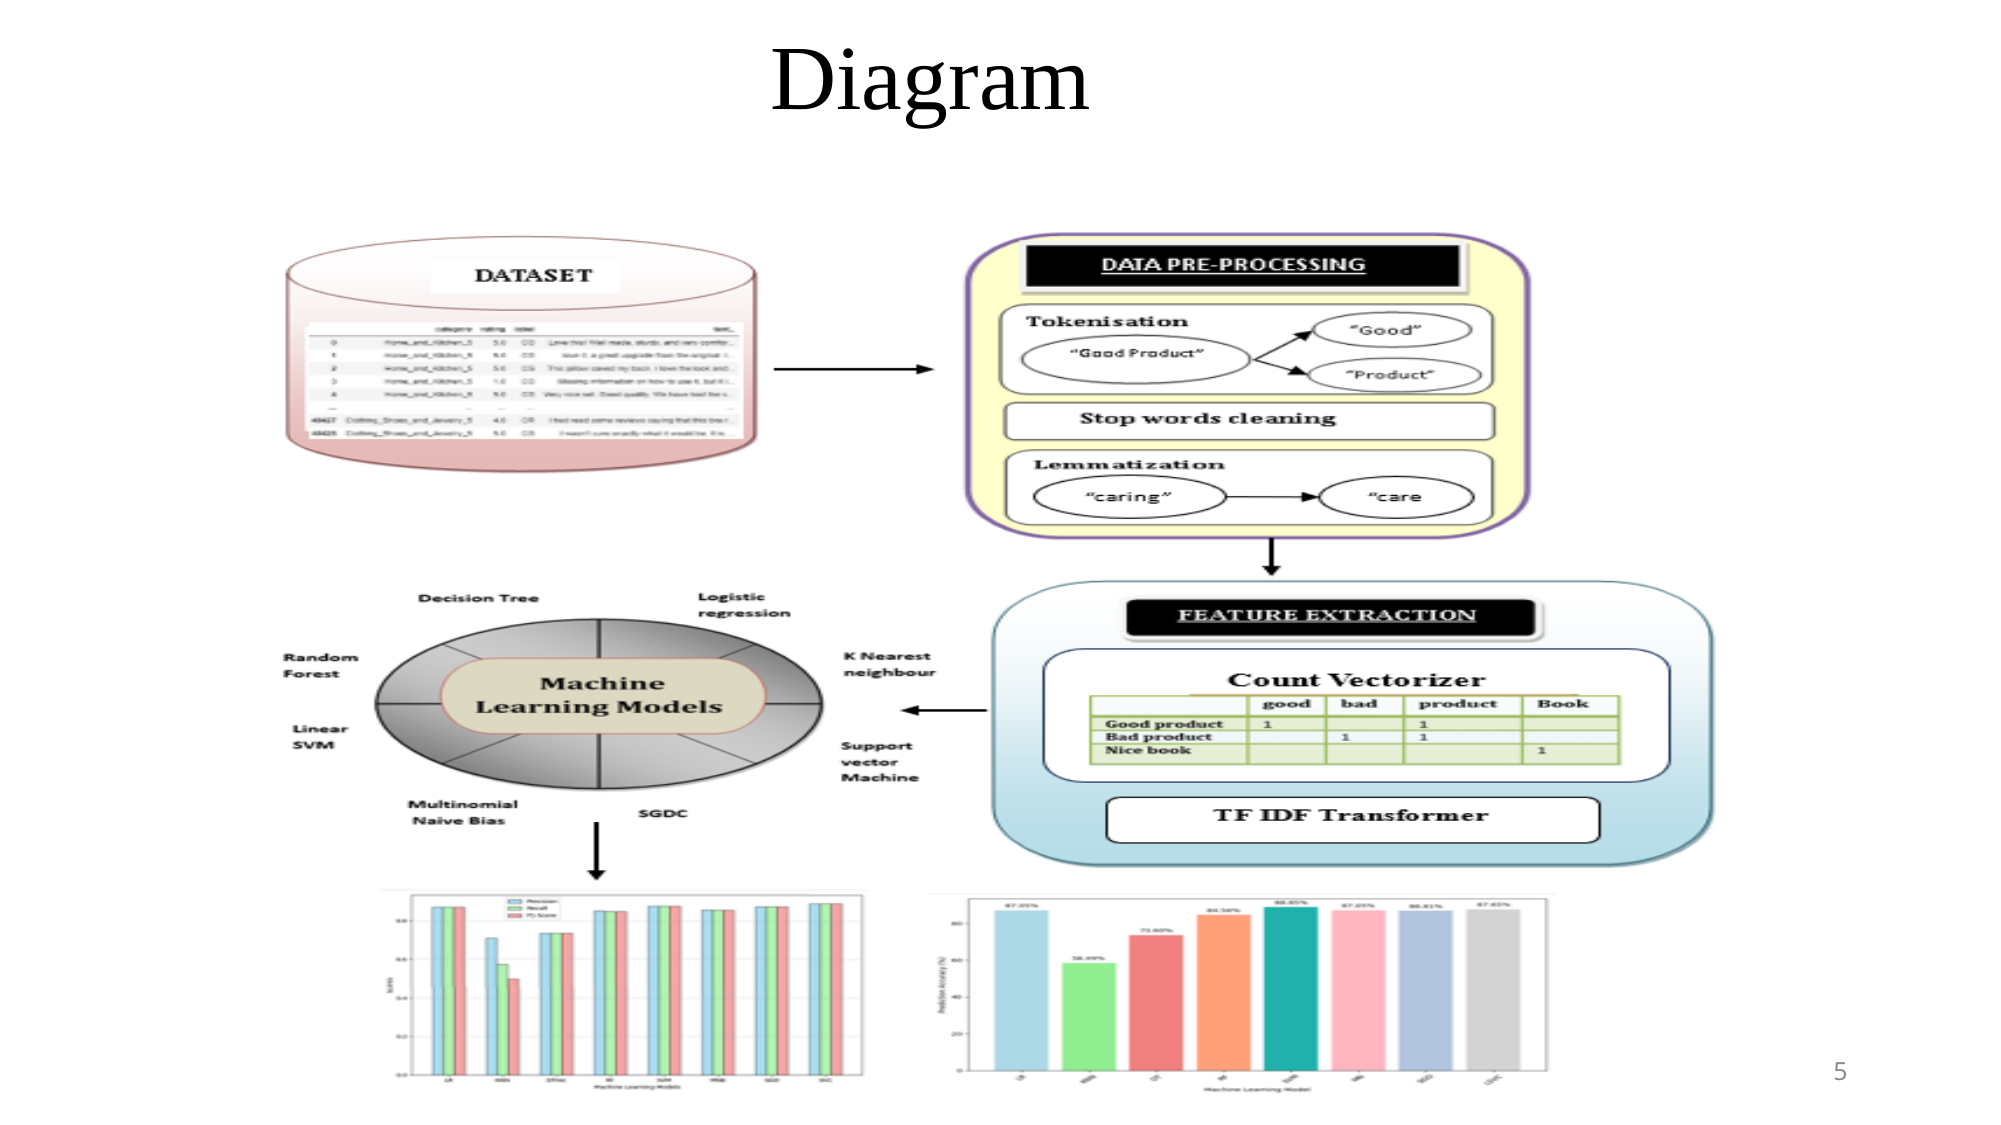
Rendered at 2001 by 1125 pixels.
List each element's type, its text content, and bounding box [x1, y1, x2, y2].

picture [235, 221, 1765, 1105]
text_box Diagram [755, 22, 1362, 152]
slide_number 5 [1765, 1042, 1863, 1103]
